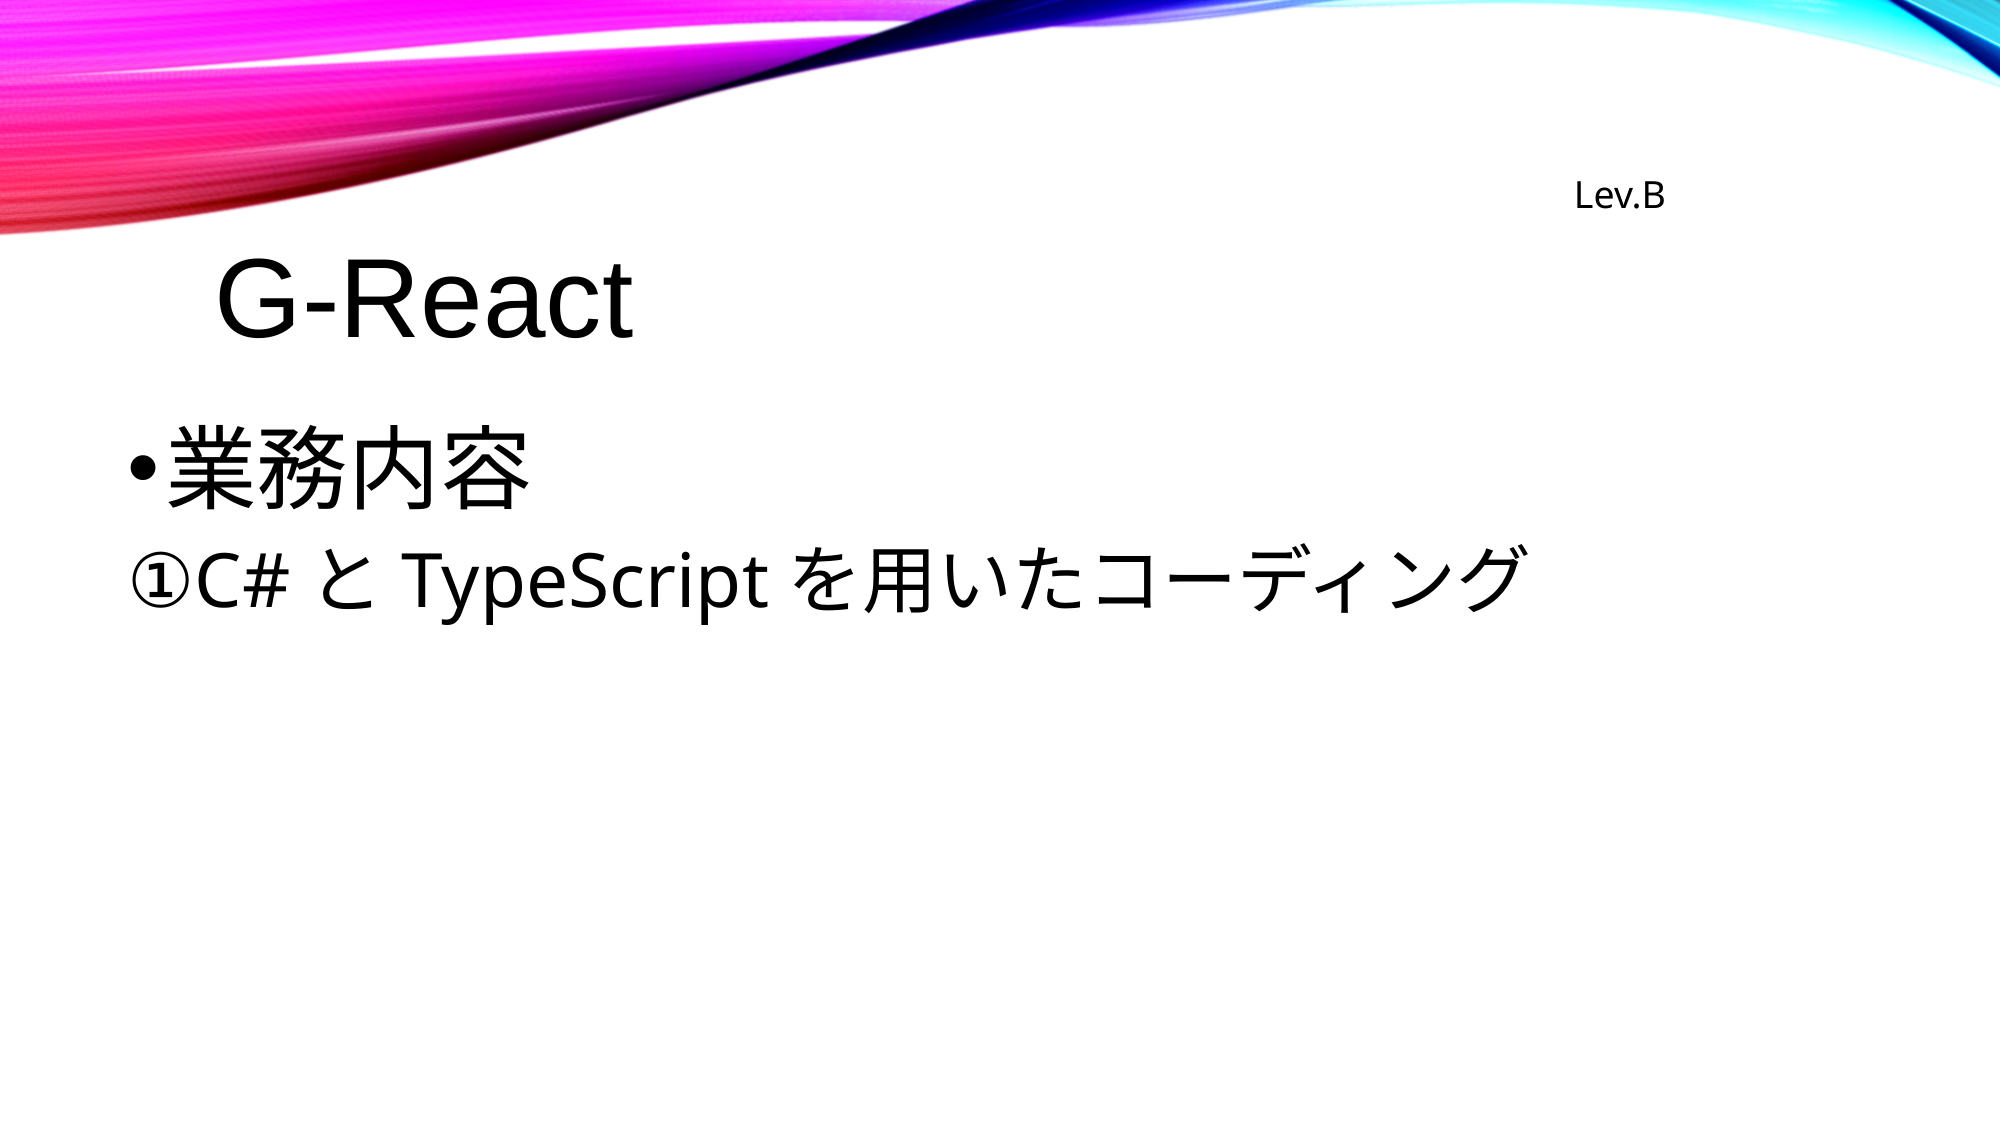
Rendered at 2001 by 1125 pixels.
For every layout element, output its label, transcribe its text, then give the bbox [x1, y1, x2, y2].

picture [0, 0, 2000, 237]
list 業務内容 ①C#とTypeScriptを用いたコーディング [112, 415, 1888, 1021]
picture [1910, 0, 2000, 45]
text_box Lev.B [1559, 163, 1718, 224]
picture [1890, 0, 2000, 75]
text_box G-React [199, 217, 778, 368]
